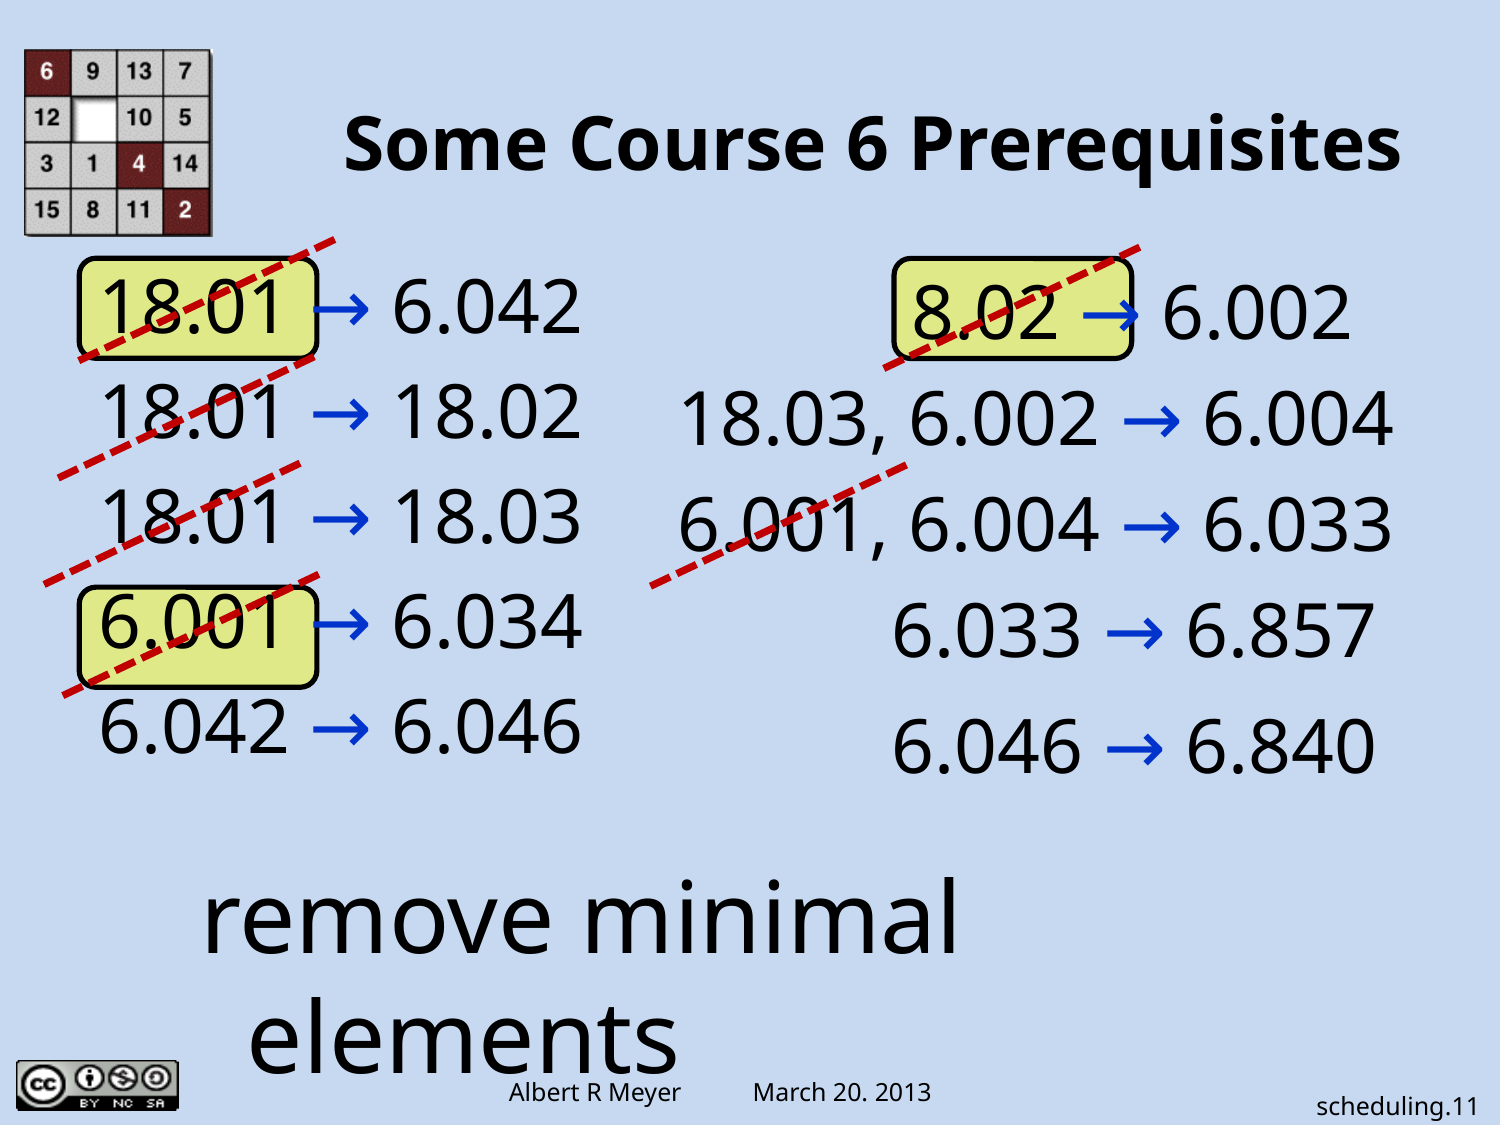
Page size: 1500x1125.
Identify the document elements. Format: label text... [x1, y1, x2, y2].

picture [16, 1060, 179, 1111]
text_box remove minimal elements [110, 846, 1391, 1101]
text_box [40, 239, 1140, 698]
slide_number scheduling.11 [1301, 1083, 1499, 1122]
text_box 8.02 → 6.002 18.03, 6.002 → 6.004 6.001, 6.004 → 6.033 6.033 → 6.857 6.046 → 6.840 [662, 267, 1473, 754]
title Some Course 6 Prerequisites [327, 50, 1420, 232]
list 18.01 → 6.042 18.01 → 18.02 18.01 → 18.03 6.001 → 6.034 6.042 → 6.046 [83, 707, 657, 897]
picture [24, 49, 213, 237]
